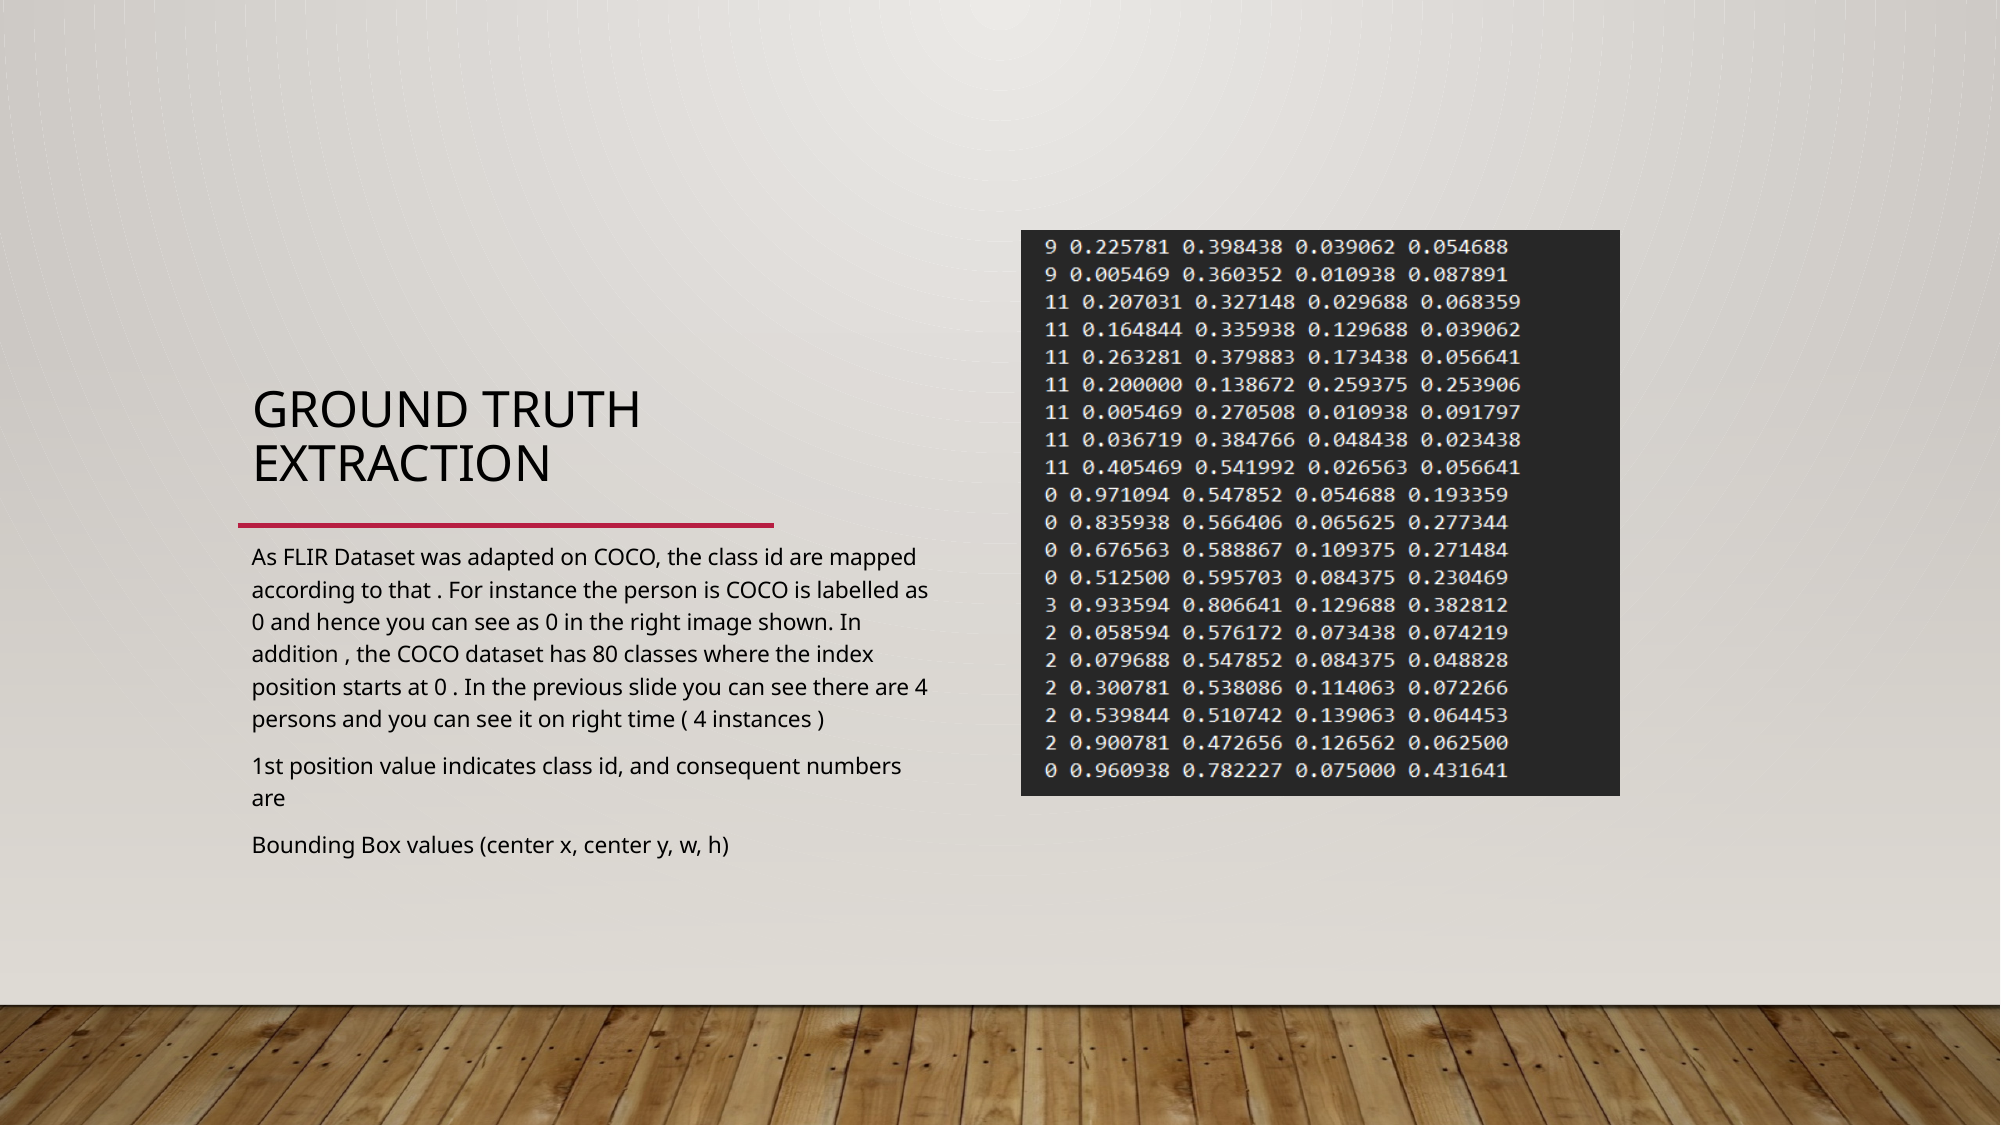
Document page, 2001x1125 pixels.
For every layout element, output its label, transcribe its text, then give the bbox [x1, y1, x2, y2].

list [1021, 230, 1620, 796]
title GROUND Truth Extraction [236, 131, 774, 500]
picture [0, 1005, 2000, 1125]
list As FLIR Dataset was adapted on COCO, the class id are mapped according to that . For instance the person is COCO is labelled as 0 and hence you can see as 0 in the right image shown. In addition , the COCO dataset has 80 classes where the index position starts at 0 . In the previous slide you can see there are 4 persons and you can see it on right time ( 4 instances ) 1st position value indicates class id, and consequent numbers are Bounding Box values (center x, center y, w, h) [236, 530, 950, 899]
